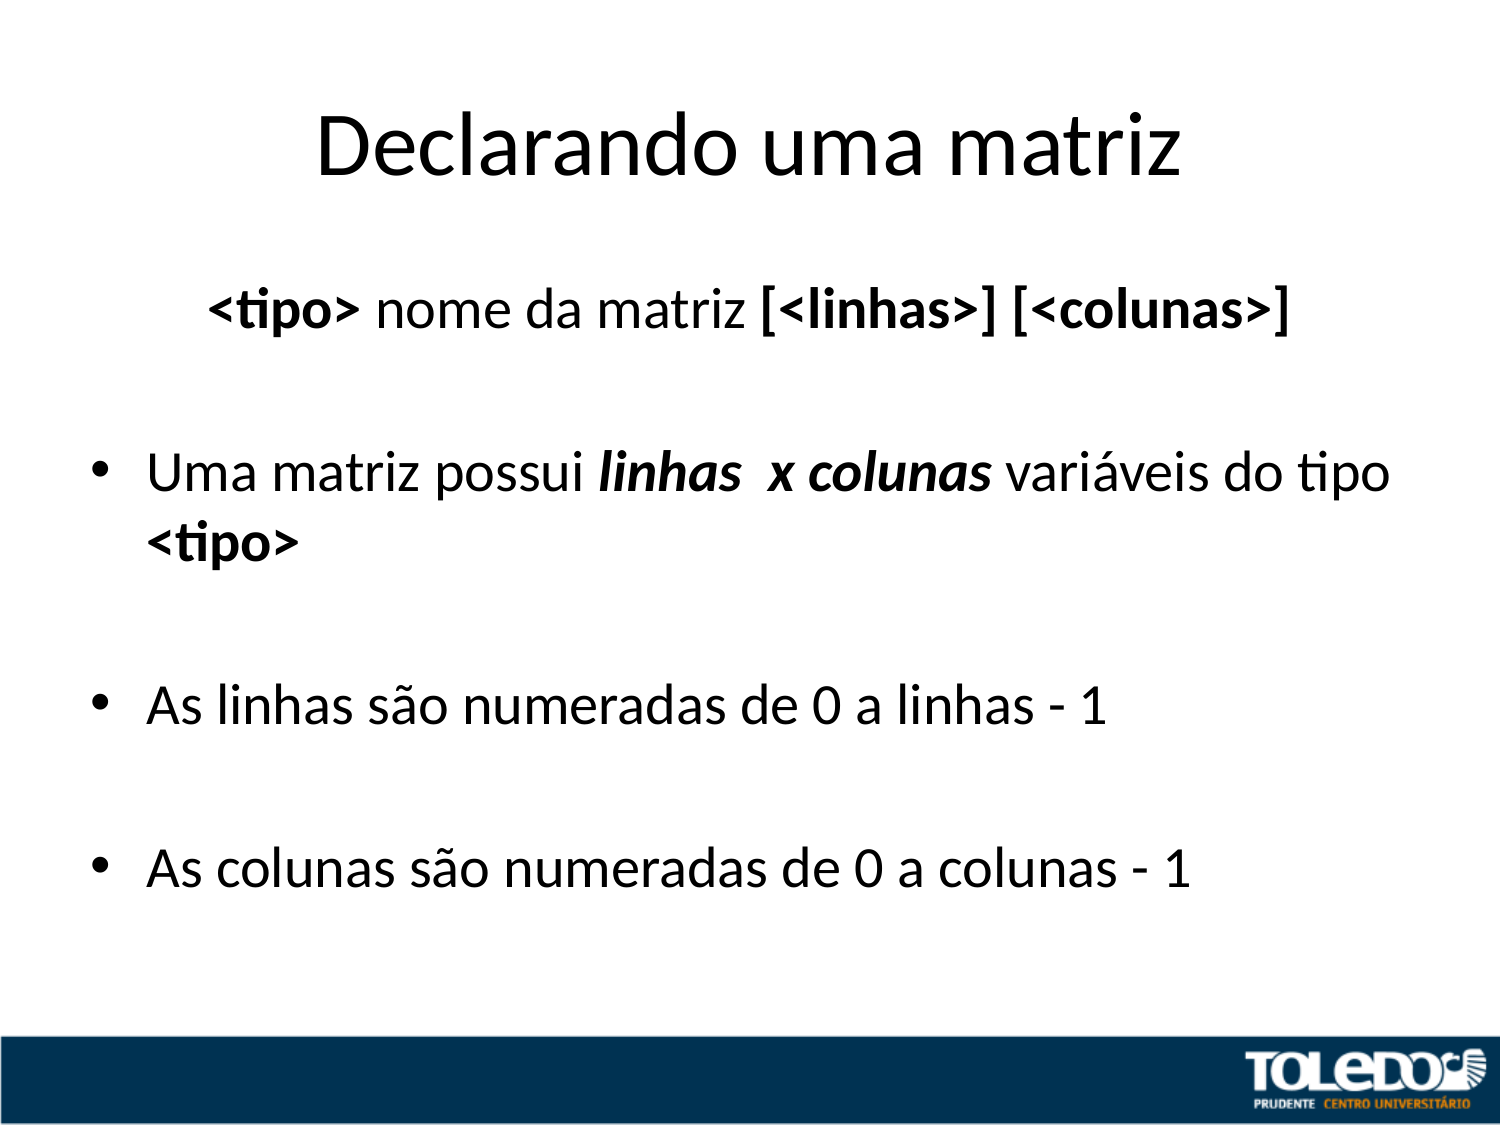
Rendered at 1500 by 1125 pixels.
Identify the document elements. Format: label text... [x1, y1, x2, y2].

title Declarando uma matriz [75, 45, 1425, 233]
picture [0, 0, 1500, 1125]
list <tipo> nome da matriz [<linhas>] [<colunas>] Uma matriz possui linhas x colunas variáveis do tipo <tipo> As linhas são numeradas de 0 a linhas - 1 As colunas são numeradas de 0 a colunas - 1 [75, 262, 1425, 1005]
